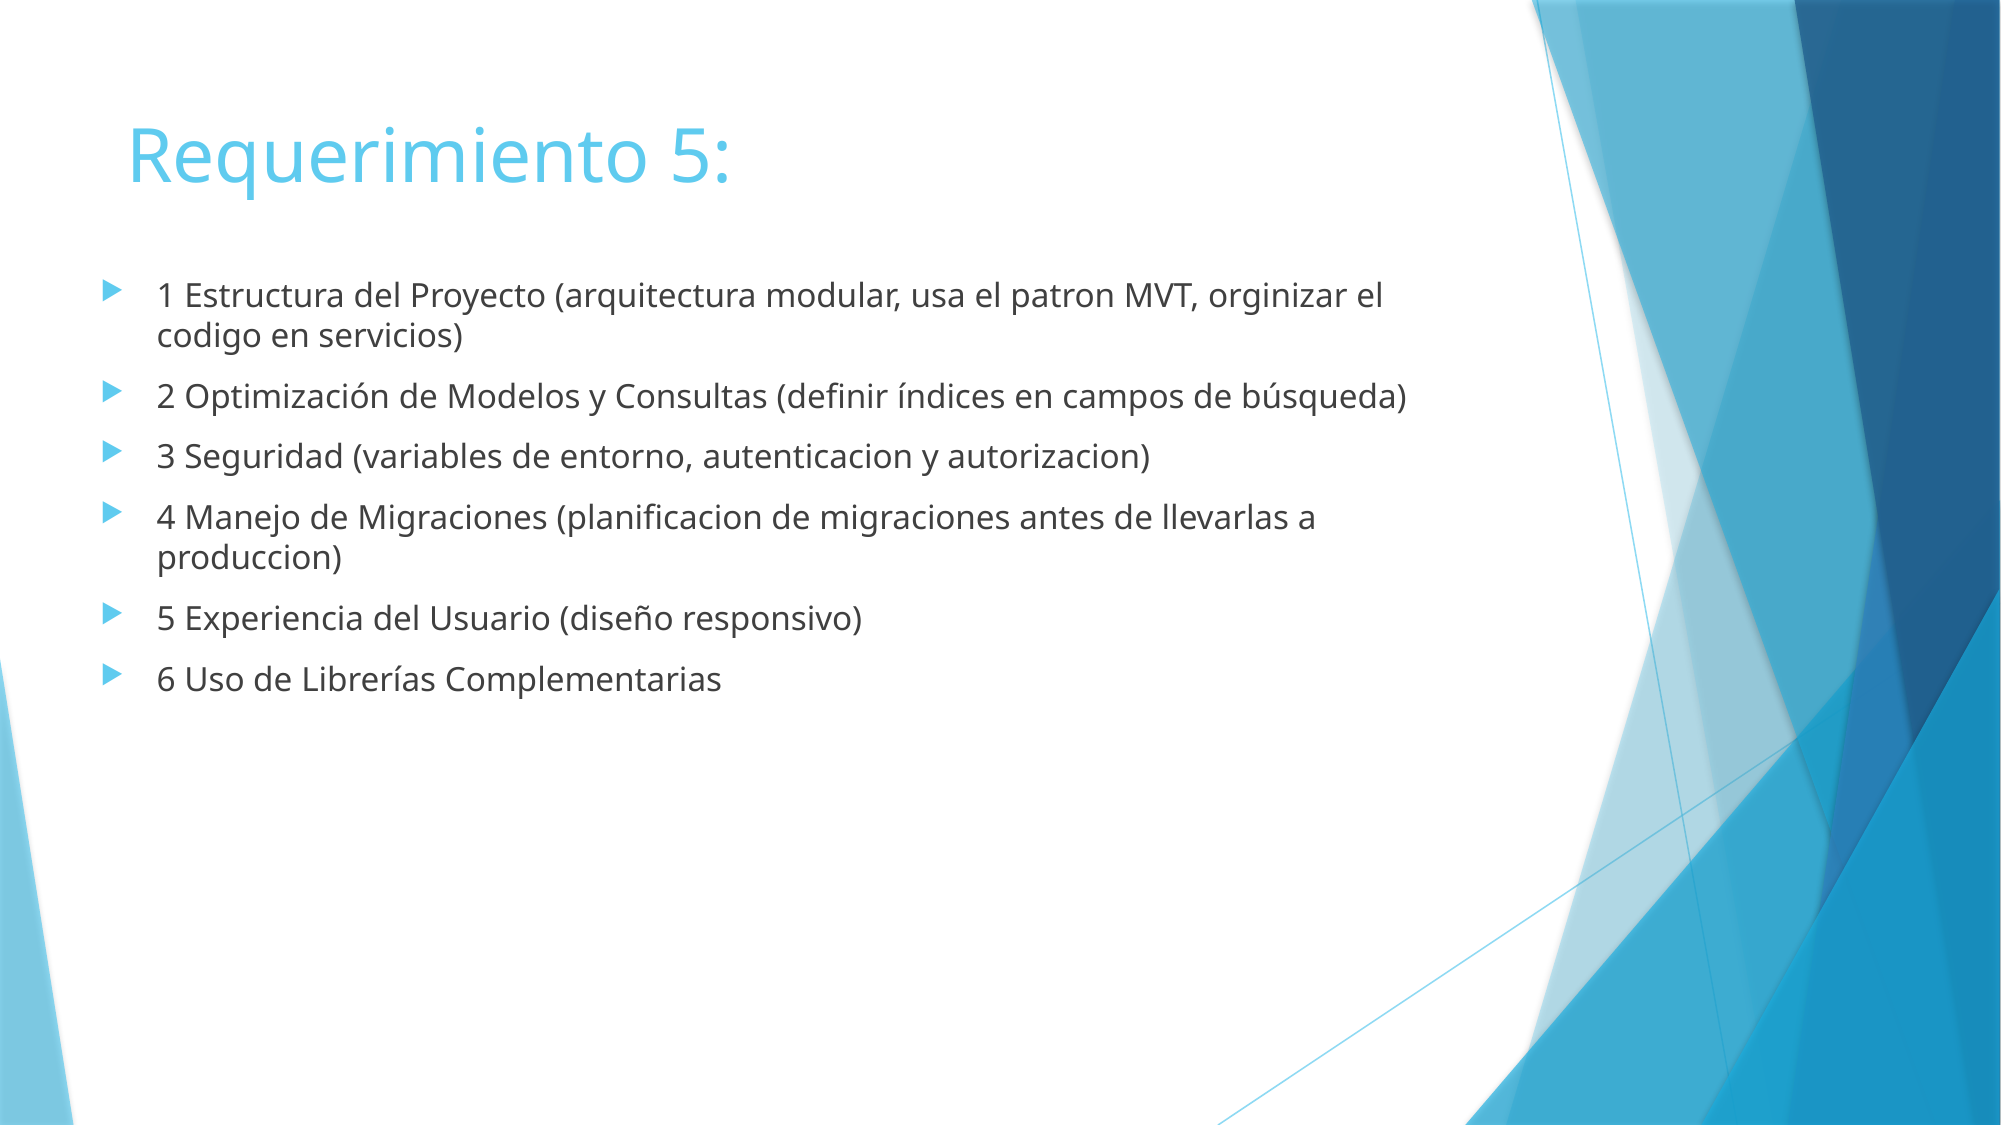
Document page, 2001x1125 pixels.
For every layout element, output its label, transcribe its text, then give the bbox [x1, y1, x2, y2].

title Requerimiento 5: [111, 99, 1522, 215]
list 1 Estructura del Proyecto (arquitectura modular, usa el patron MVT, orginizar el codigo en servicios) 2 Optimización de Modelos y Consultas (definir índices en campos de búsqueda) 3 Seguridad (variables de entorno, autenticacion y autorizacion) 4 Manejo de Migraciones (planificacion de migraciones antes de llevarlas a produccion) 5 Experiencia del Usuario (diseño responsivo) 6 Uso de Librerías Complementarias [85, 266, 1496, 904]
